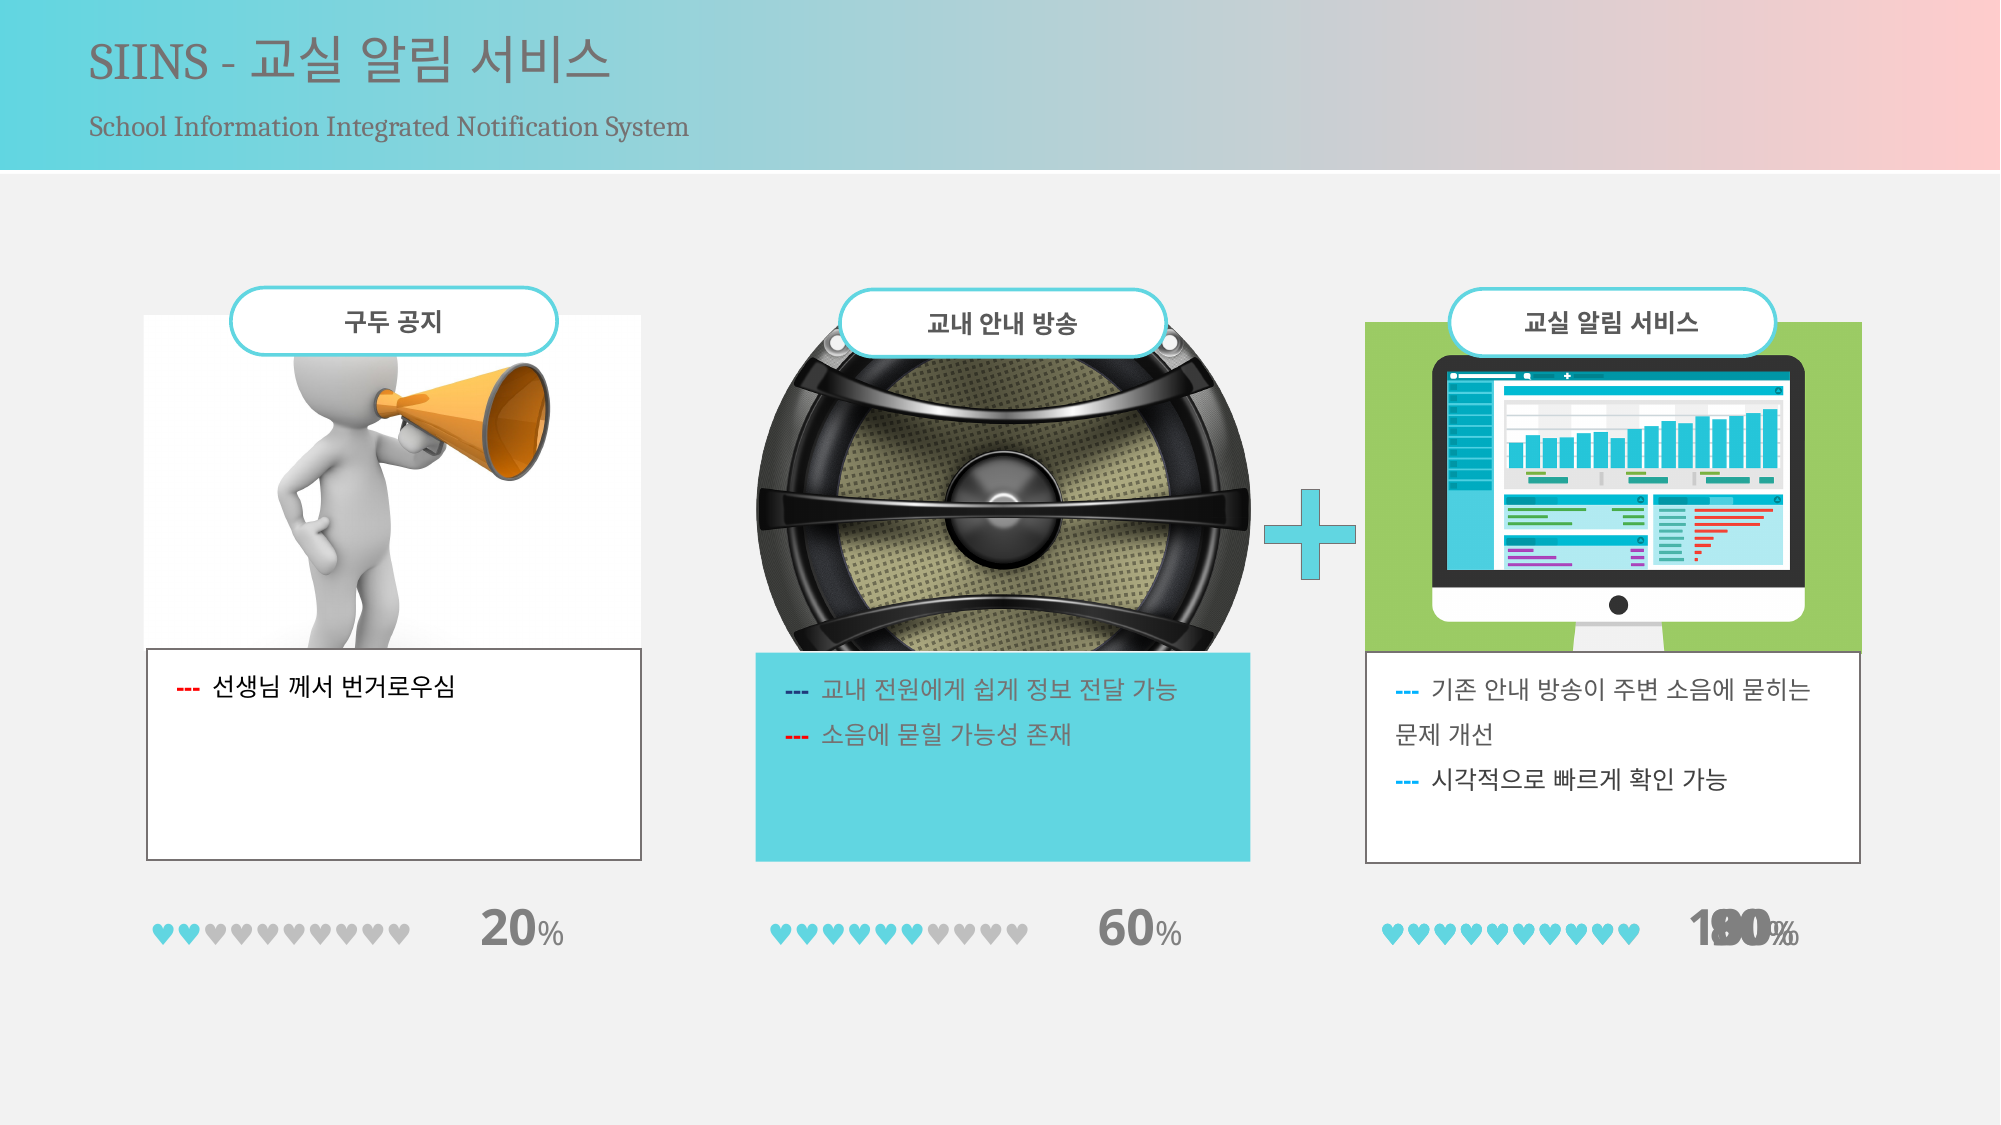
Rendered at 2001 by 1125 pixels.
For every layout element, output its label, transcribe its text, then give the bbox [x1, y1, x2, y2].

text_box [135, 287, 1862, 963]
text_box SIINS -교실 알림 서비스 School Information Integrated Notification System [0, 0, 2000, 171]
